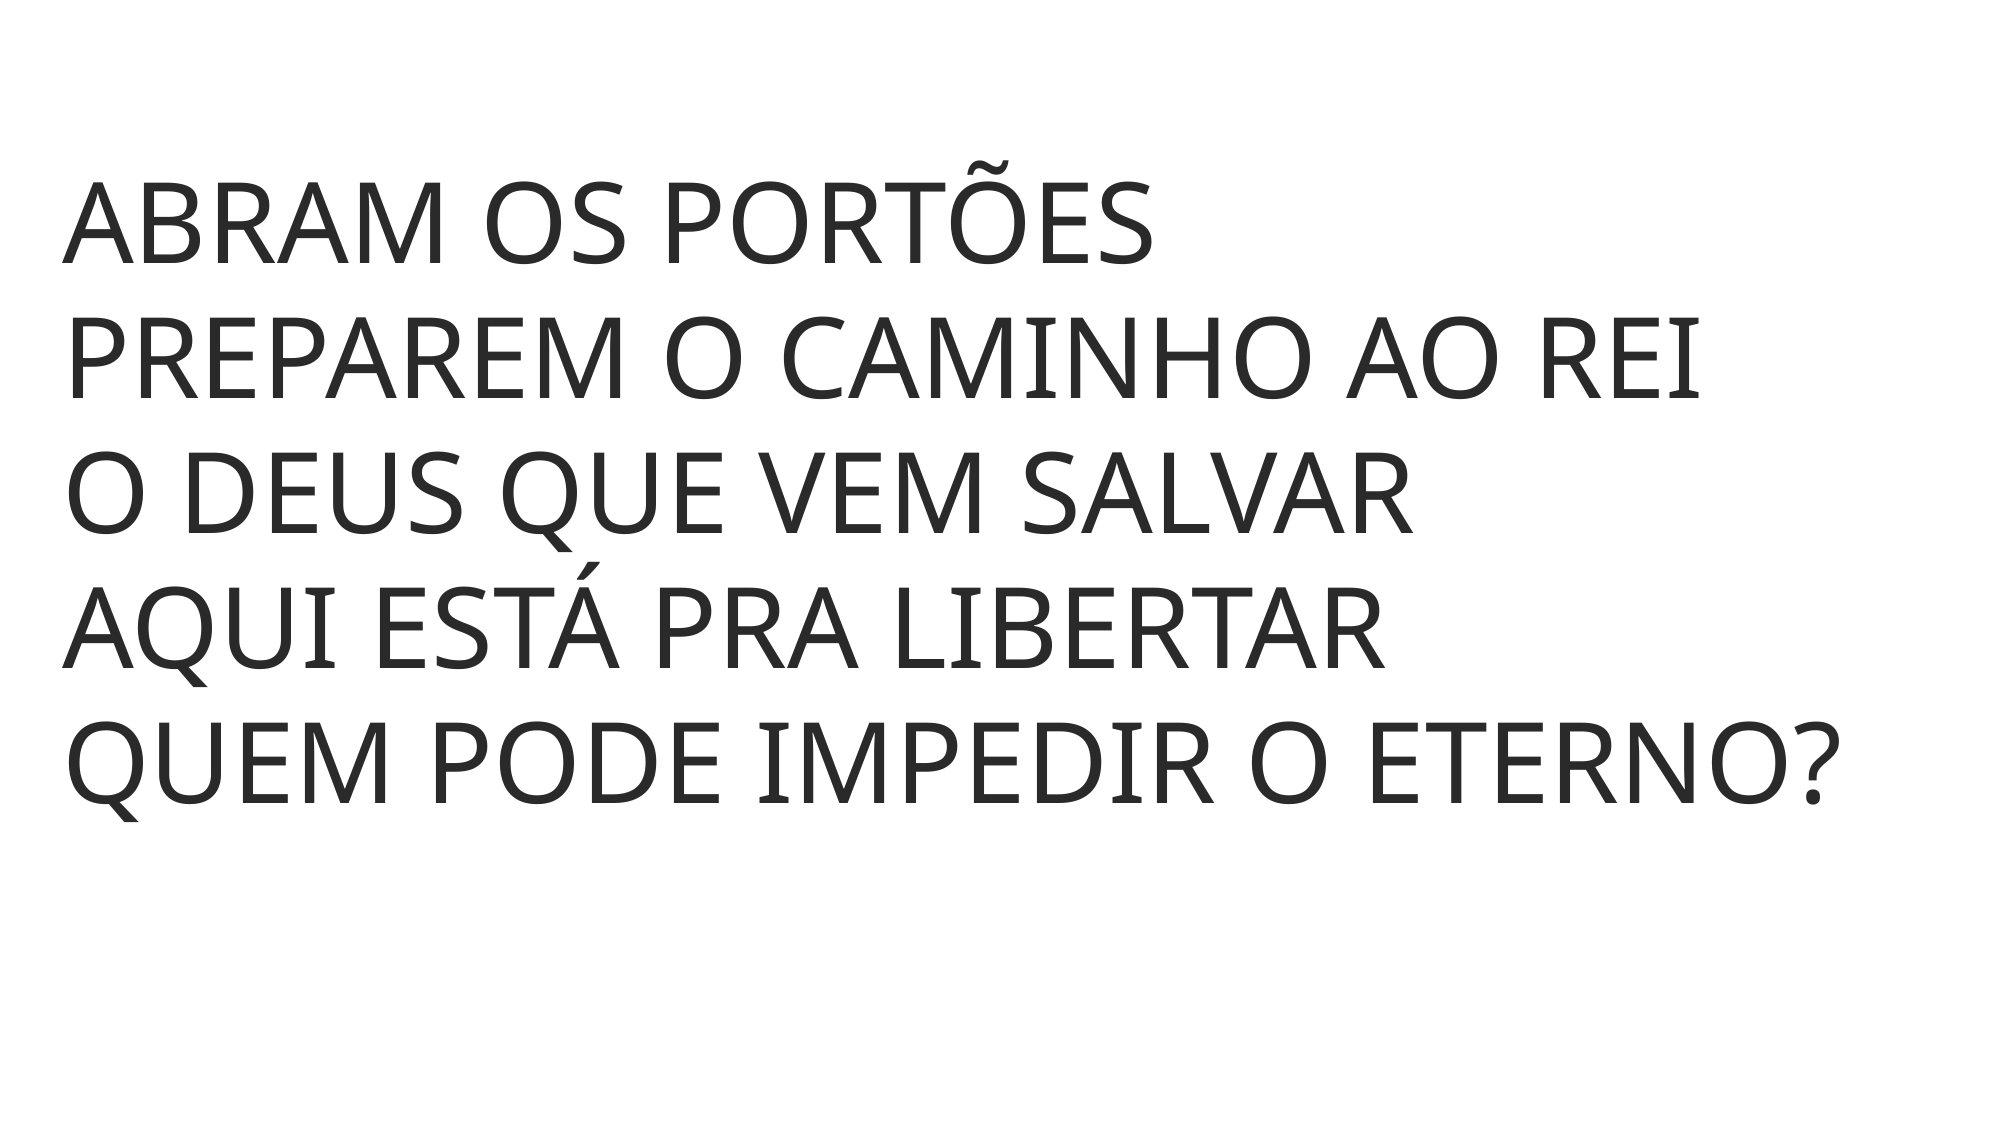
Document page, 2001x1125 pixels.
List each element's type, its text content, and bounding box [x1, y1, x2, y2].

list ABRAM OS PORTÕES PREPAREM O CAMINHO AO REI O DEUS QUE VEM SALVAR AQUI ESTÁ PRA LIBERTAR QUEM PODE IMPEDIR O ETERNO? [47, 143, 2000, 948]
